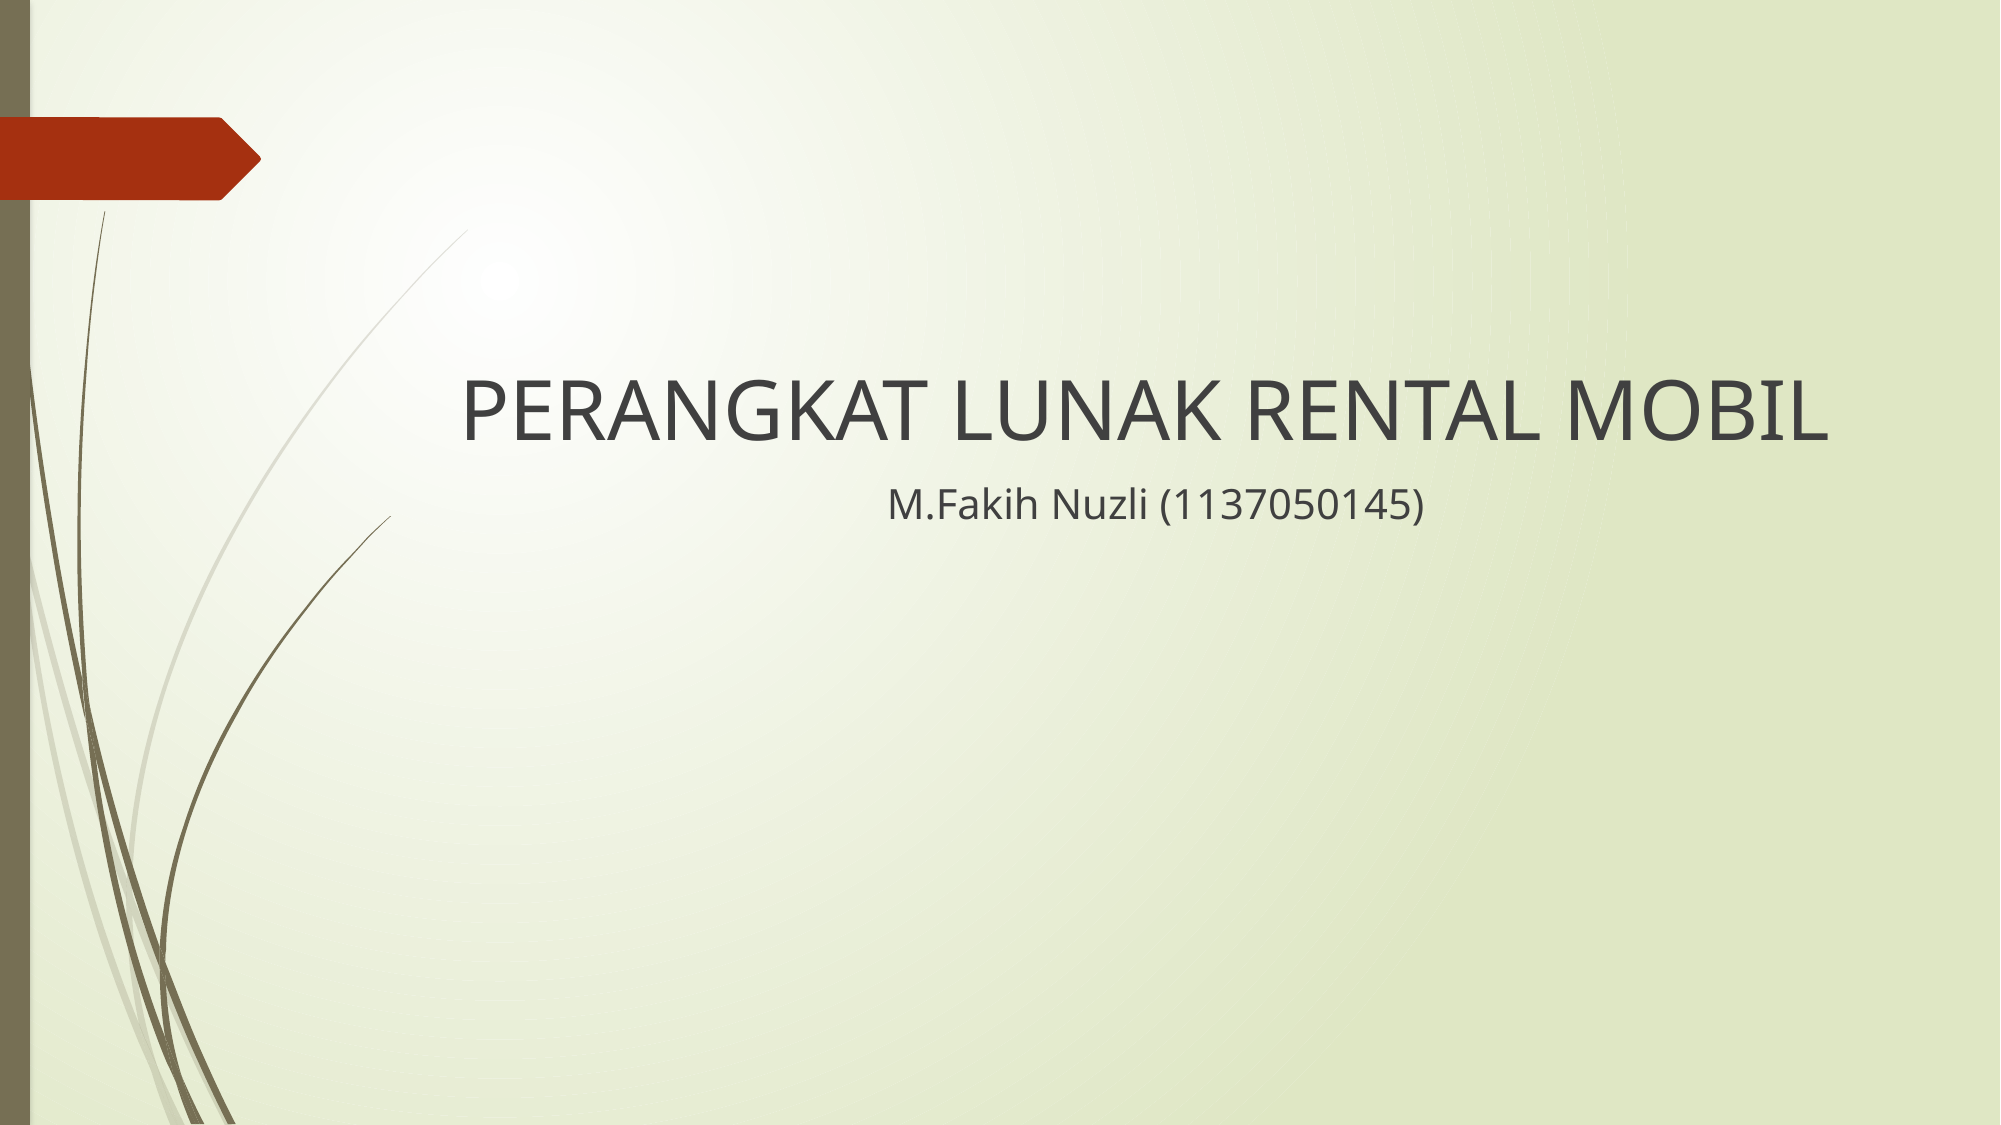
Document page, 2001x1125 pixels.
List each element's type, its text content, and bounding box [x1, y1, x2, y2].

list PERANGKAT LUNAK RENTAL MOBIL M.Fakih Nuzli (1137050145) [424, 350, 1888, 970]
